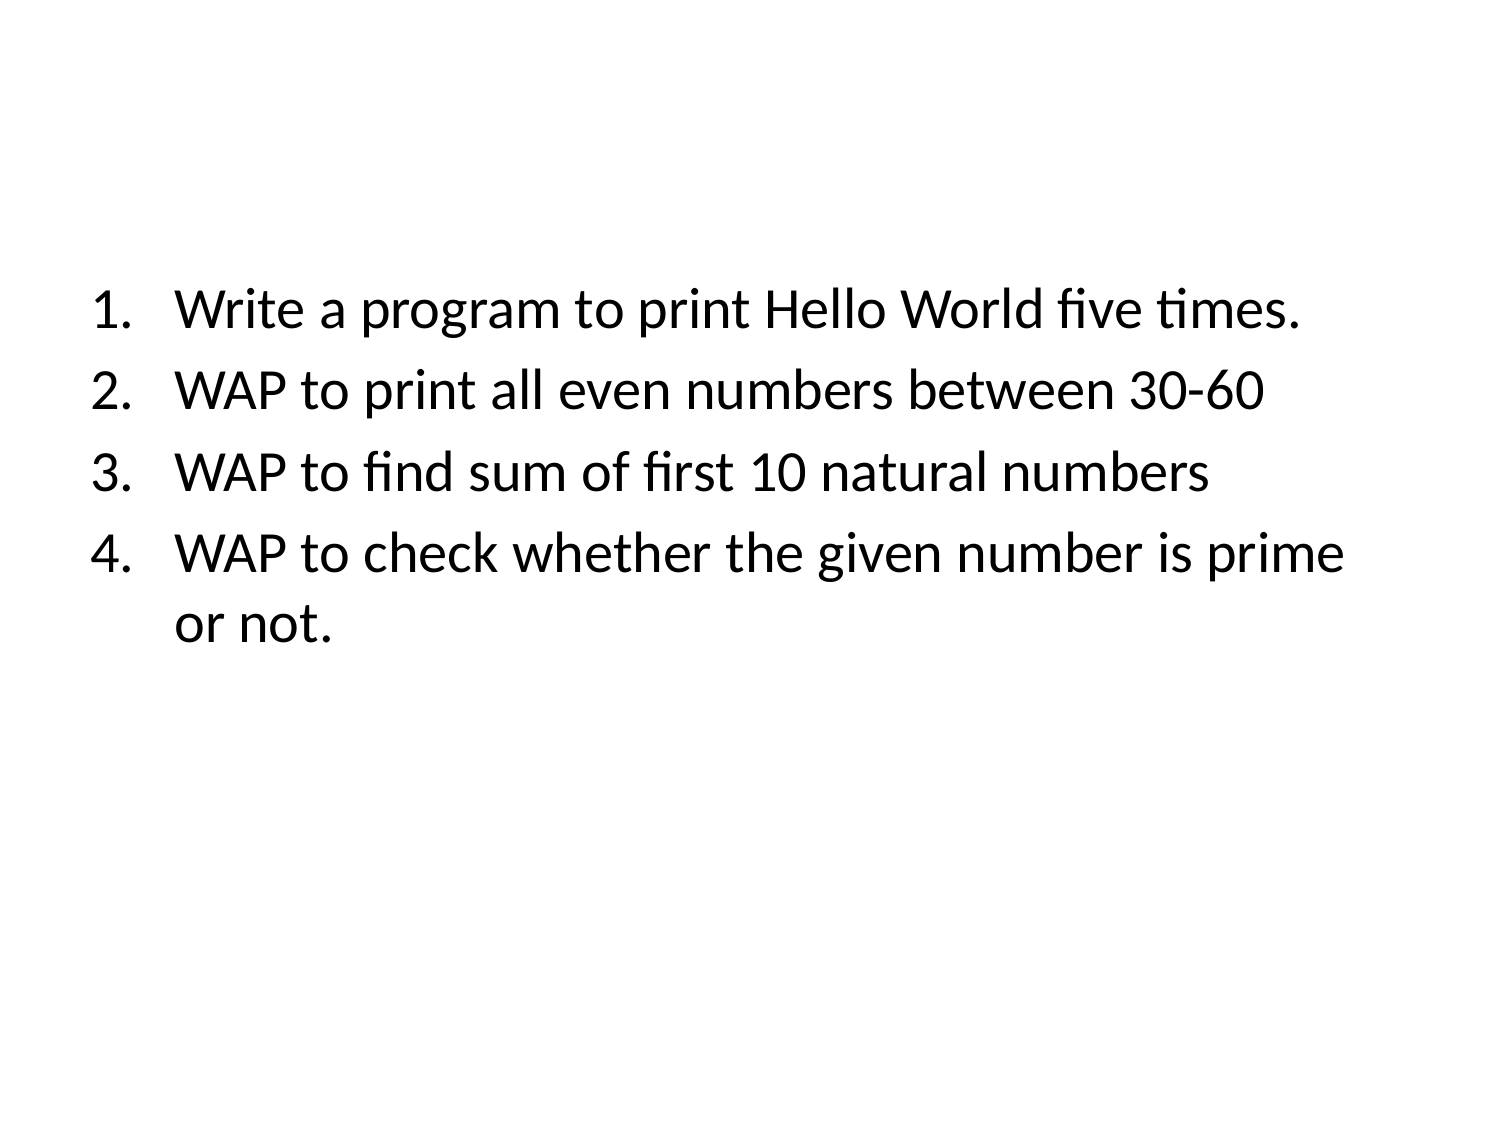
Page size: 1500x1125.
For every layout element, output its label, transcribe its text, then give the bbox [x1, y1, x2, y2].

list Write a program to print Hello World five times. WAP to print all even numbers between 30-60 WAP to find sum of first 10 natural numbers WAP to check whether the given number is prime or not. [75, 262, 1425, 1005]
